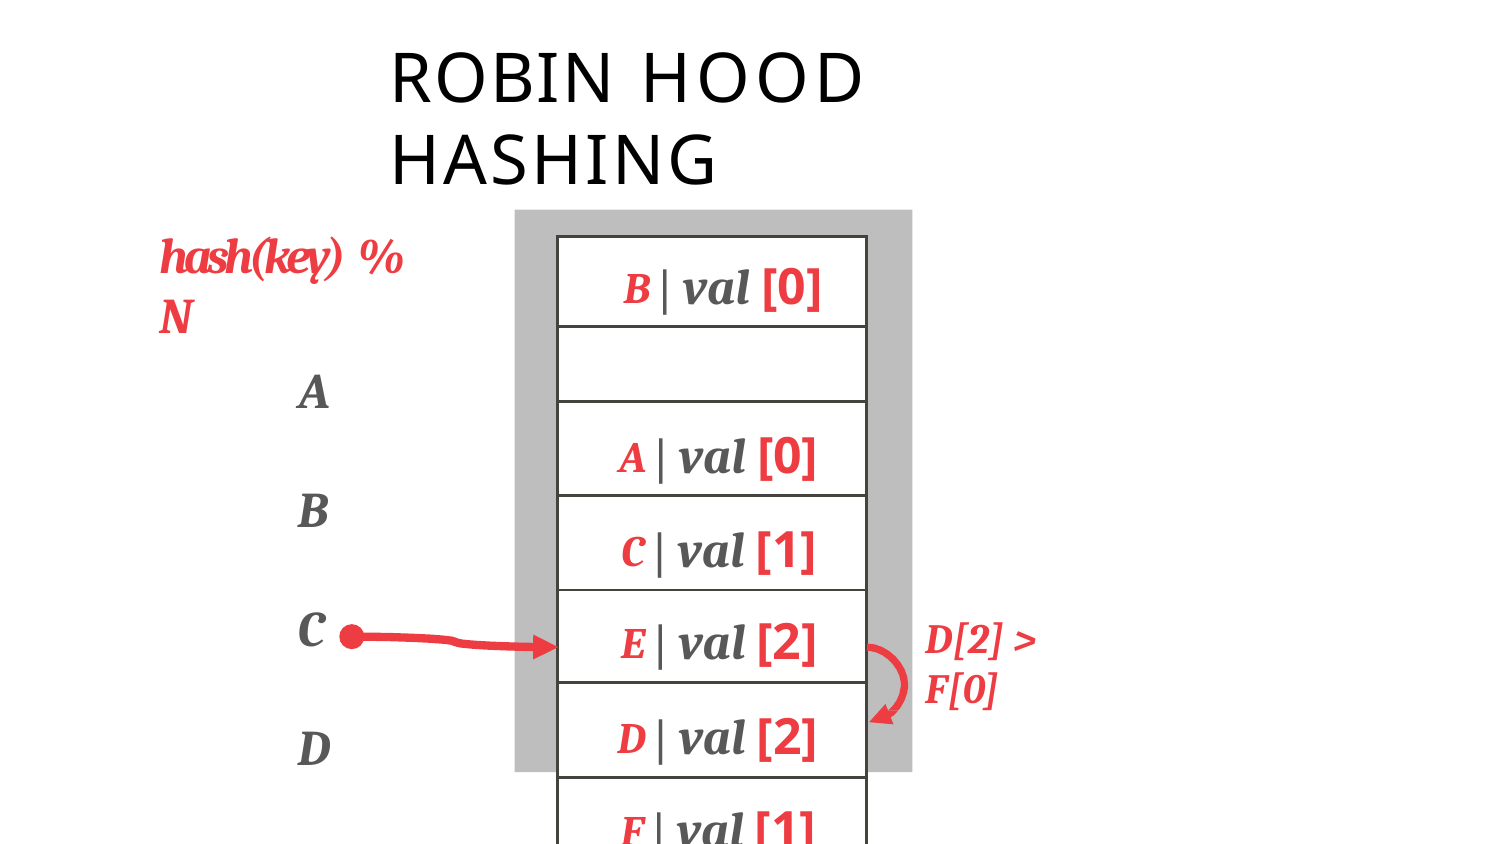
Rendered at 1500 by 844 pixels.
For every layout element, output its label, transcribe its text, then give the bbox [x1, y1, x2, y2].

text_box D[2] > F[0] [923, 609, 1113, 712]
table_header B | val [0] [559, 238, 865, 325]
title ROBIN HOOD HASHING [387, 31, 1106, 199]
table_cell A | val [0] [559, 403, 865, 494]
text_box hash(key) % N A B C D E F [157, 204, 429, 844]
table_cell D | val [2] [559, 684, 865, 776]
table_cell F | val [1] [559, 779, 865, 844]
table_cell [559, 328, 865, 400]
text_box [514, 209, 913, 773]
table_cell C | val [1] [559, 497, 865, 589]
text_box [339, 624, 559, 660]
table_cell E | val [2] [559, 591, 865, 681]
text_box [866, 643, 909, 725]
